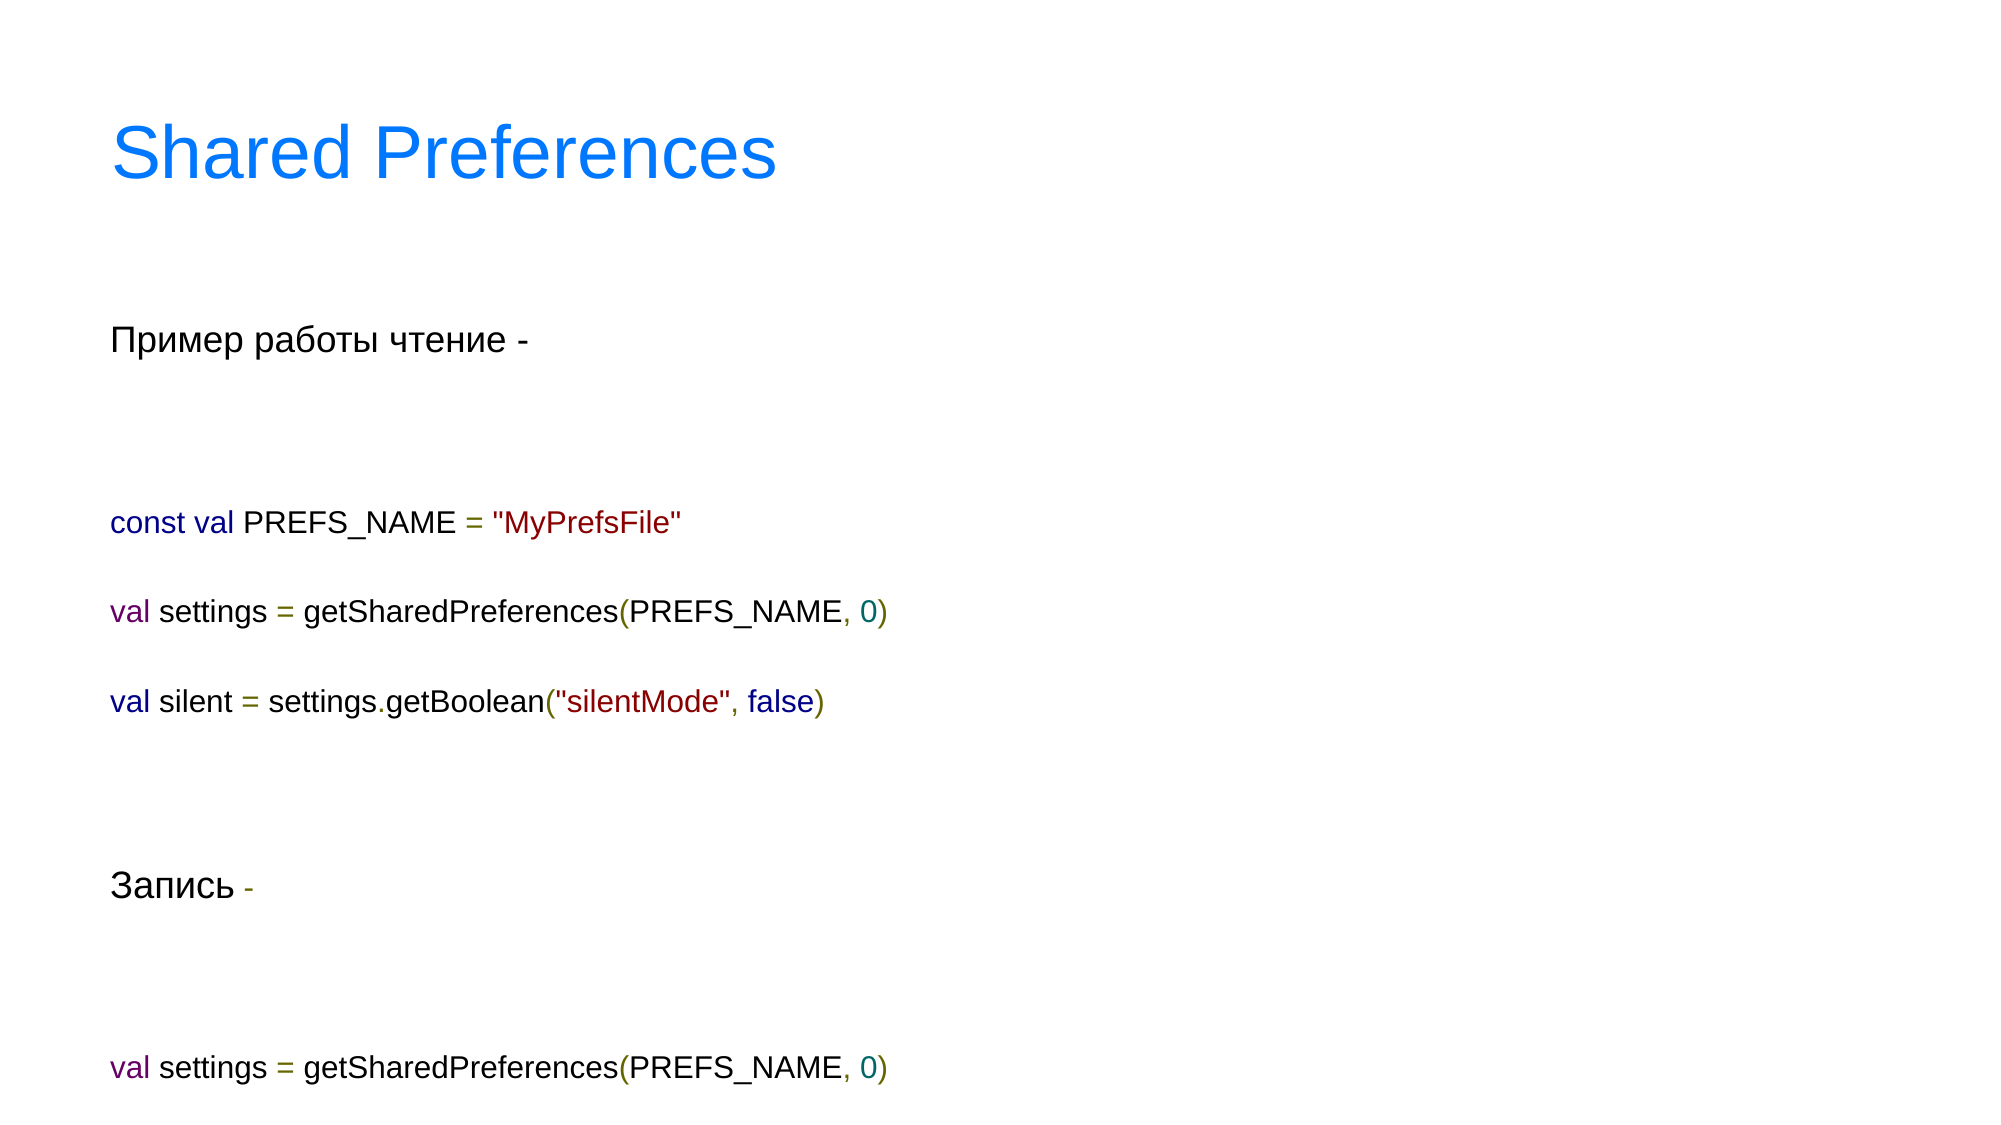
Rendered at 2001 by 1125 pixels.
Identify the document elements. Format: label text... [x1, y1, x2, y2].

list Пример работы чтение - const val PREFS_NAME = "MyPrefsFile" val settings = getSharedPreferences(PREFS_NAME, 0) val silent = settings.getBoolean("silentMode", false) Запись - val settings = getSharedPreferences(PREFS_NAME, 0) val editor = settings.edit() editor.putBoolean("silentMode", silentMode) editor.apply() [109, 259, 1468, 1024]
title Shared Preferences [110, 113, 1893, 220]
